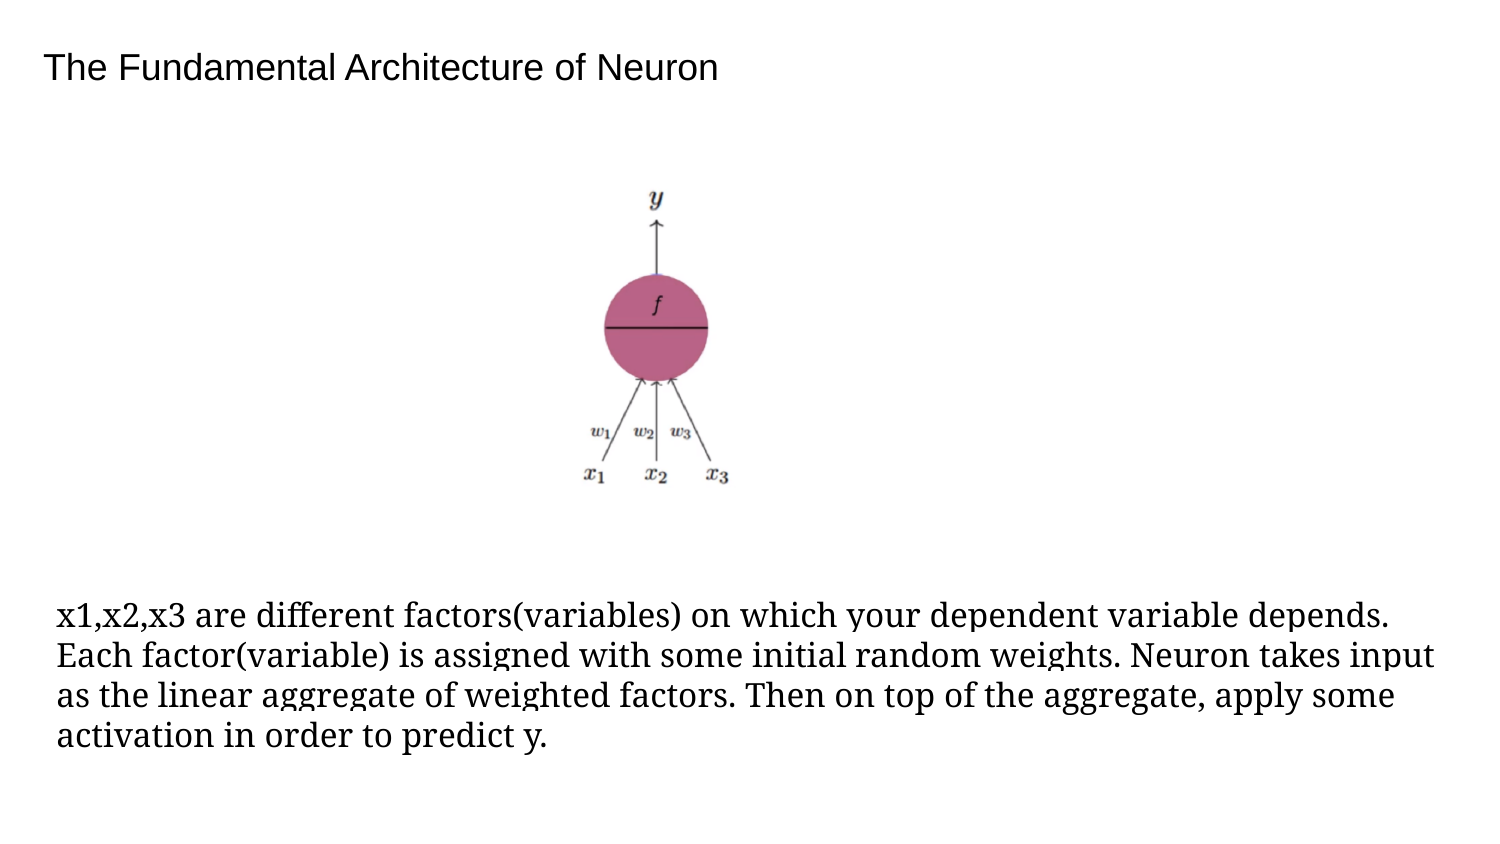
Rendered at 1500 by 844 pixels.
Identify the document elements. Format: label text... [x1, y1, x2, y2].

text_box The Fundamental Architecture of Neuron [28, 28, 1483, 826]
picture [469, 171, 840, 496]
text_box x1,x2,x3 are different factors(variables) on which your dependent variable depends. Each factor(variable) is assigned with some initial random weights. Neuron takes input as the linear aggregate of weighted factors. Then on top of the aggregate, apply some activation in order to predict y. [41, 579, 1476, 826]
